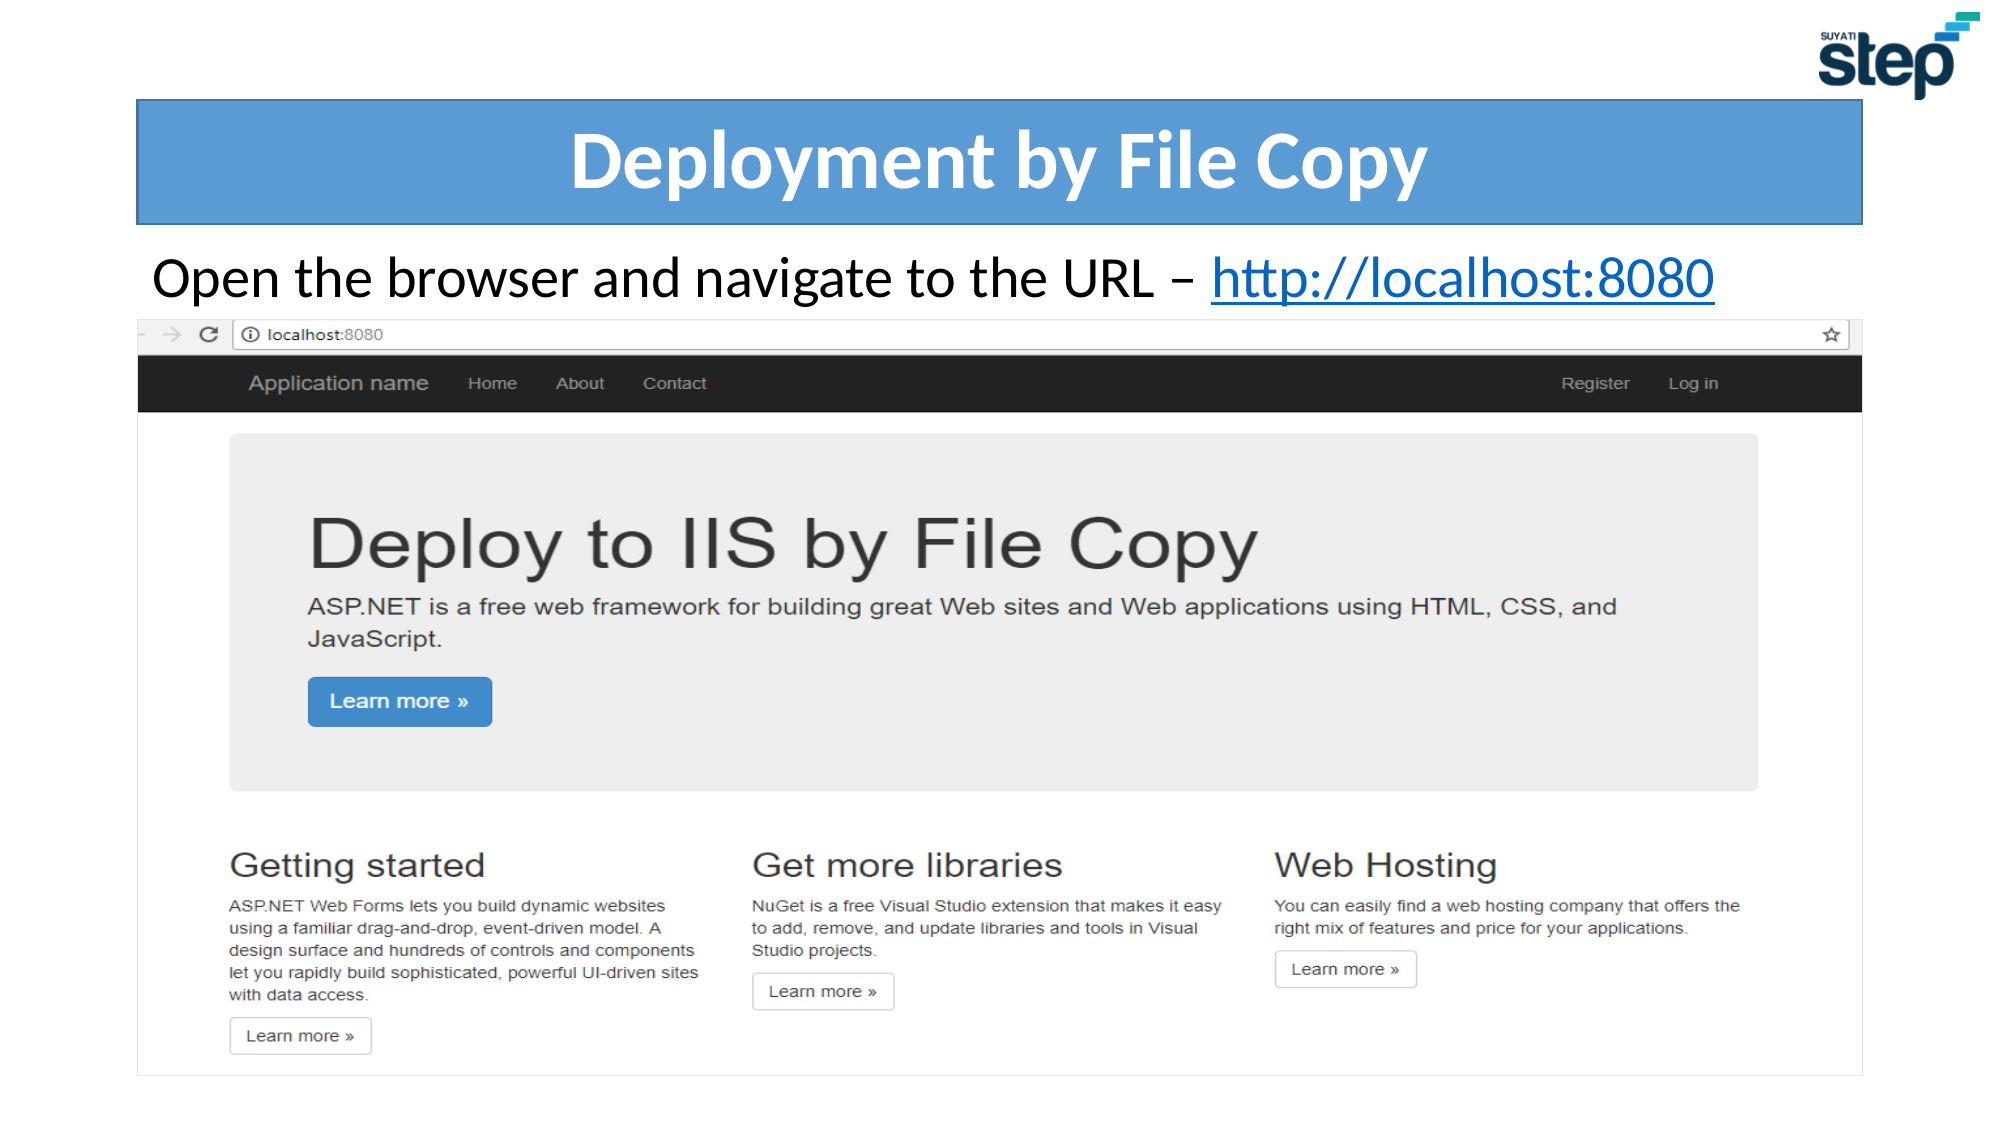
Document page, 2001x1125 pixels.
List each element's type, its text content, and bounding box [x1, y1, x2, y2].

picture [137, 319, 1863, 1076]
list Open the browser and navigate to the URL – http://localhost:8080 [137, 239, 1863, 319]
title Deployment by File Copy [136, 99, 1863, 225]
picture [1819, 12, 1980, 100]
